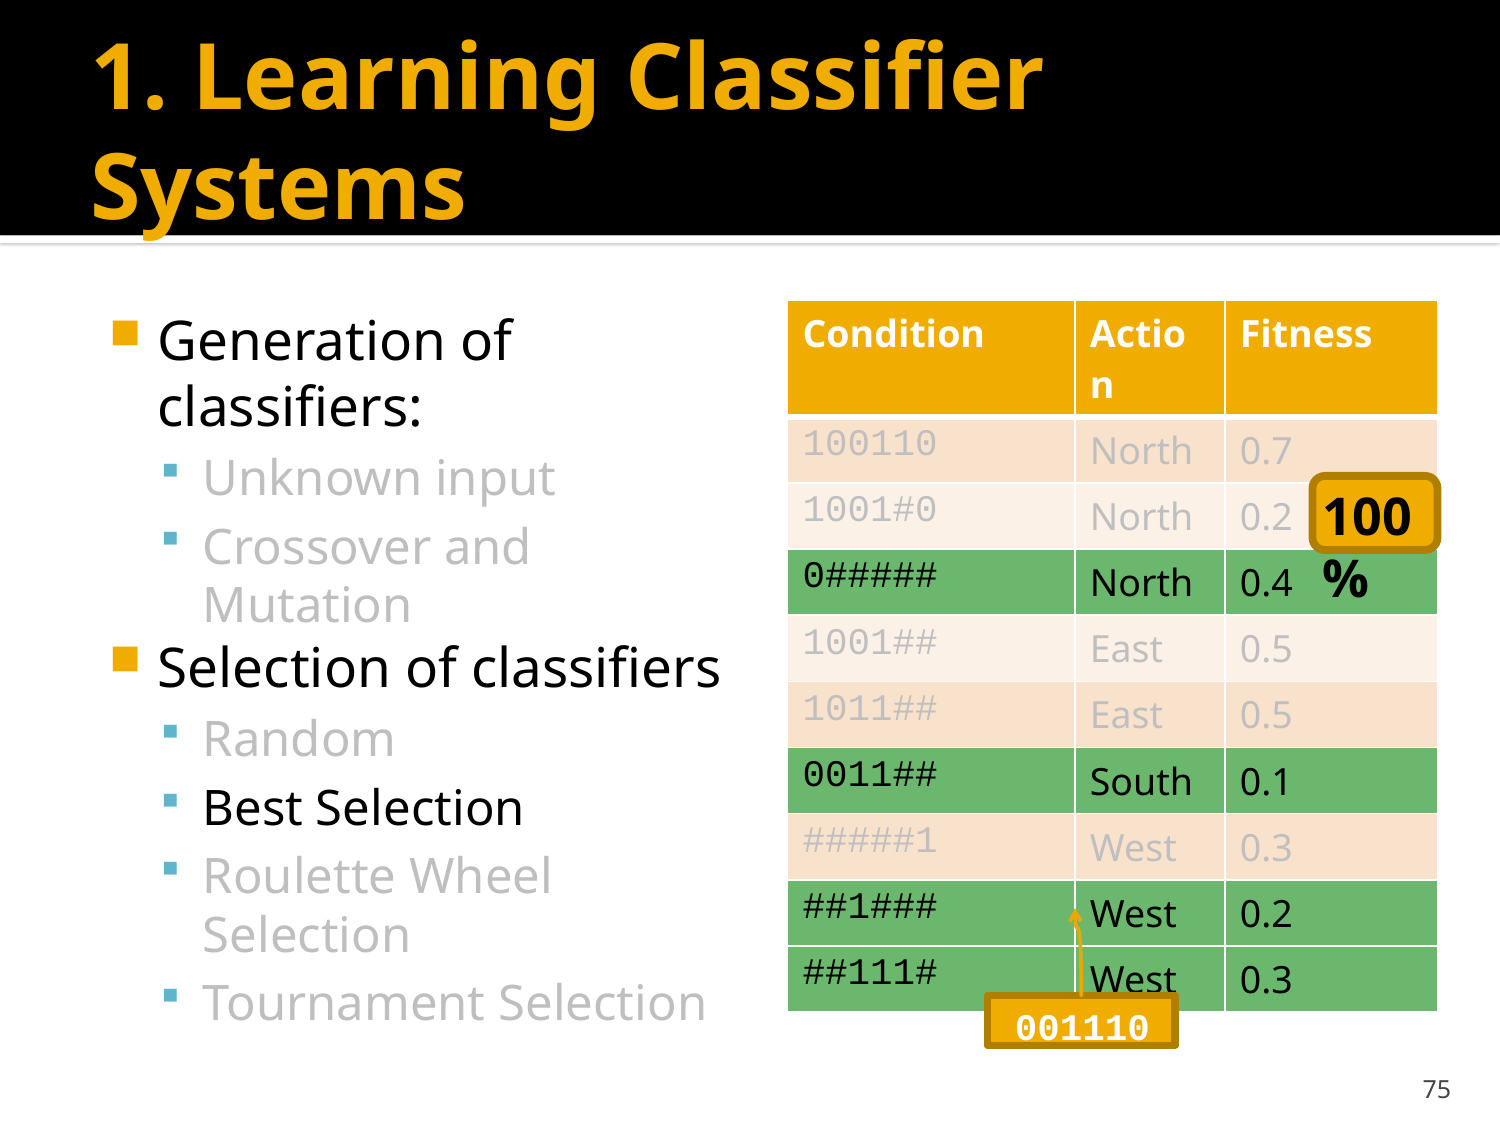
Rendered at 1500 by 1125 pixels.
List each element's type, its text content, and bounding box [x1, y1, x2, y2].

table_cell 0.5 [1226, 682, 1437, 747]
table_cell 0011## [788, 748, 1074, 813]
text_box [984, 992, 1079, 1049]
list Generation of classifiers: Unknown input Crossover and Mutation Selection of classifiers Random Best Selection Roulette Wheel Selection Tournament Selection [75, 291, 738, 1050]
table_cell 0.7 [1226, 420, 1437, 482]
table_header Fitness [1226, 301, 1437, 414]
table_cell East [1076, 616, 1224, 681]
table_cell 0.3 [1226, 947, 1437, 1011]
table_cell #####1 [788, 814, 1074, 879]
table_cell North [1076, 484, 1224, 548]
table_cell 0.5 [1226, 616, 1437, 681]
table_cell East [1076, 682, 1224, 747]
text_box [1315, 471, 1435, 475]
text_box 001110 [999, 995, 1313, 1056]
text_box 100% [1307, 475, 1458, 616]
table_cell South [1076, 748, 1224, 813]
table_cell 0.2 [1226, 881, 1437, 945]
table_cell 0.3 [1226, 814, 1437, 879]
table_cell 100110 [788, 420, 1074, 482]
title 1. Learning Classifier Systems [75, 24, 1425, 231]
table_header Action [1076, 301, 1224, 414]
table_cell North [1076, 550, 1224, 614]
table_cell 0.1 [1226, 748, 1437, 813]
table_cell West [1076, 814, 1224, 879]
table_cell 0.4 [1226, 550, 1307, 614]
slide_number 75 [1345, 1062, 1467, 1108]
table_cell 0.2 [1226, 484, 1307, 548]
table_cell 1011## [788, 682, 1074, 747]
table_header Condition [788, 301, 1074, 414]
table_cell West [1076, 881, 1224, 945]
table_cell ##1### [788, 881, 1074, 945]
table_cell ##111# [788, 947, 1074, 1011]
table_cell 1001## [788, 616, 1074, 681]
table_cell North [1076, 420, 1224, 482]
table_cell 1001#0 [788, 484, 1074, 548]
table_cell 0##### [788, 550, 1074, 614]
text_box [1034, 948, 1122, 956]
table_cell West [1083, 947, 1224, 995]
